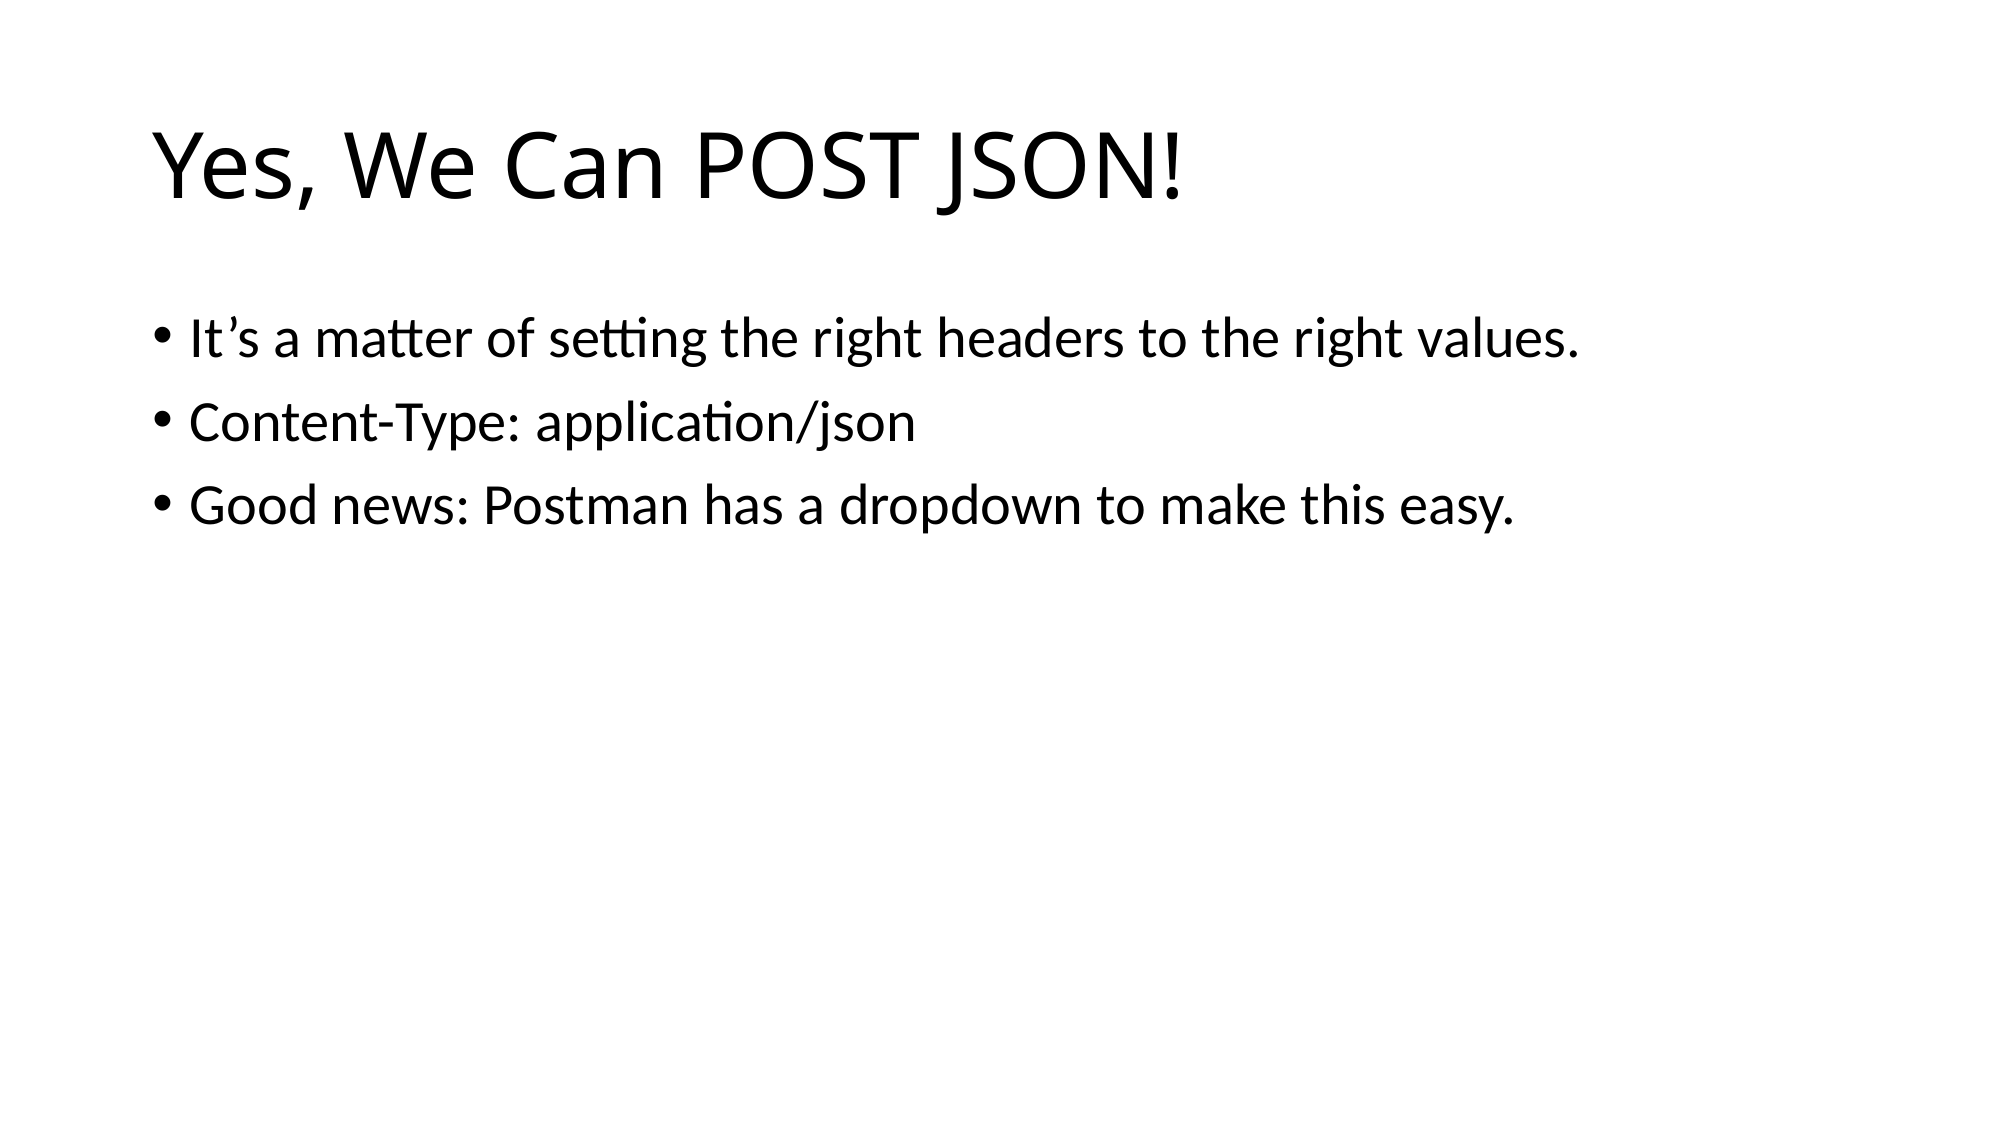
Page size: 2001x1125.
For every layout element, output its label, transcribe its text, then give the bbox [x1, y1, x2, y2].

title Yes, We Can POST JSON! [137, 59, 1863, 278]
list It’s a matter of setting the right headers to the right values. Content-Type: application/json Good news: Postman has a dropdown to make this easy. [137, 299, 1863, 1014]
